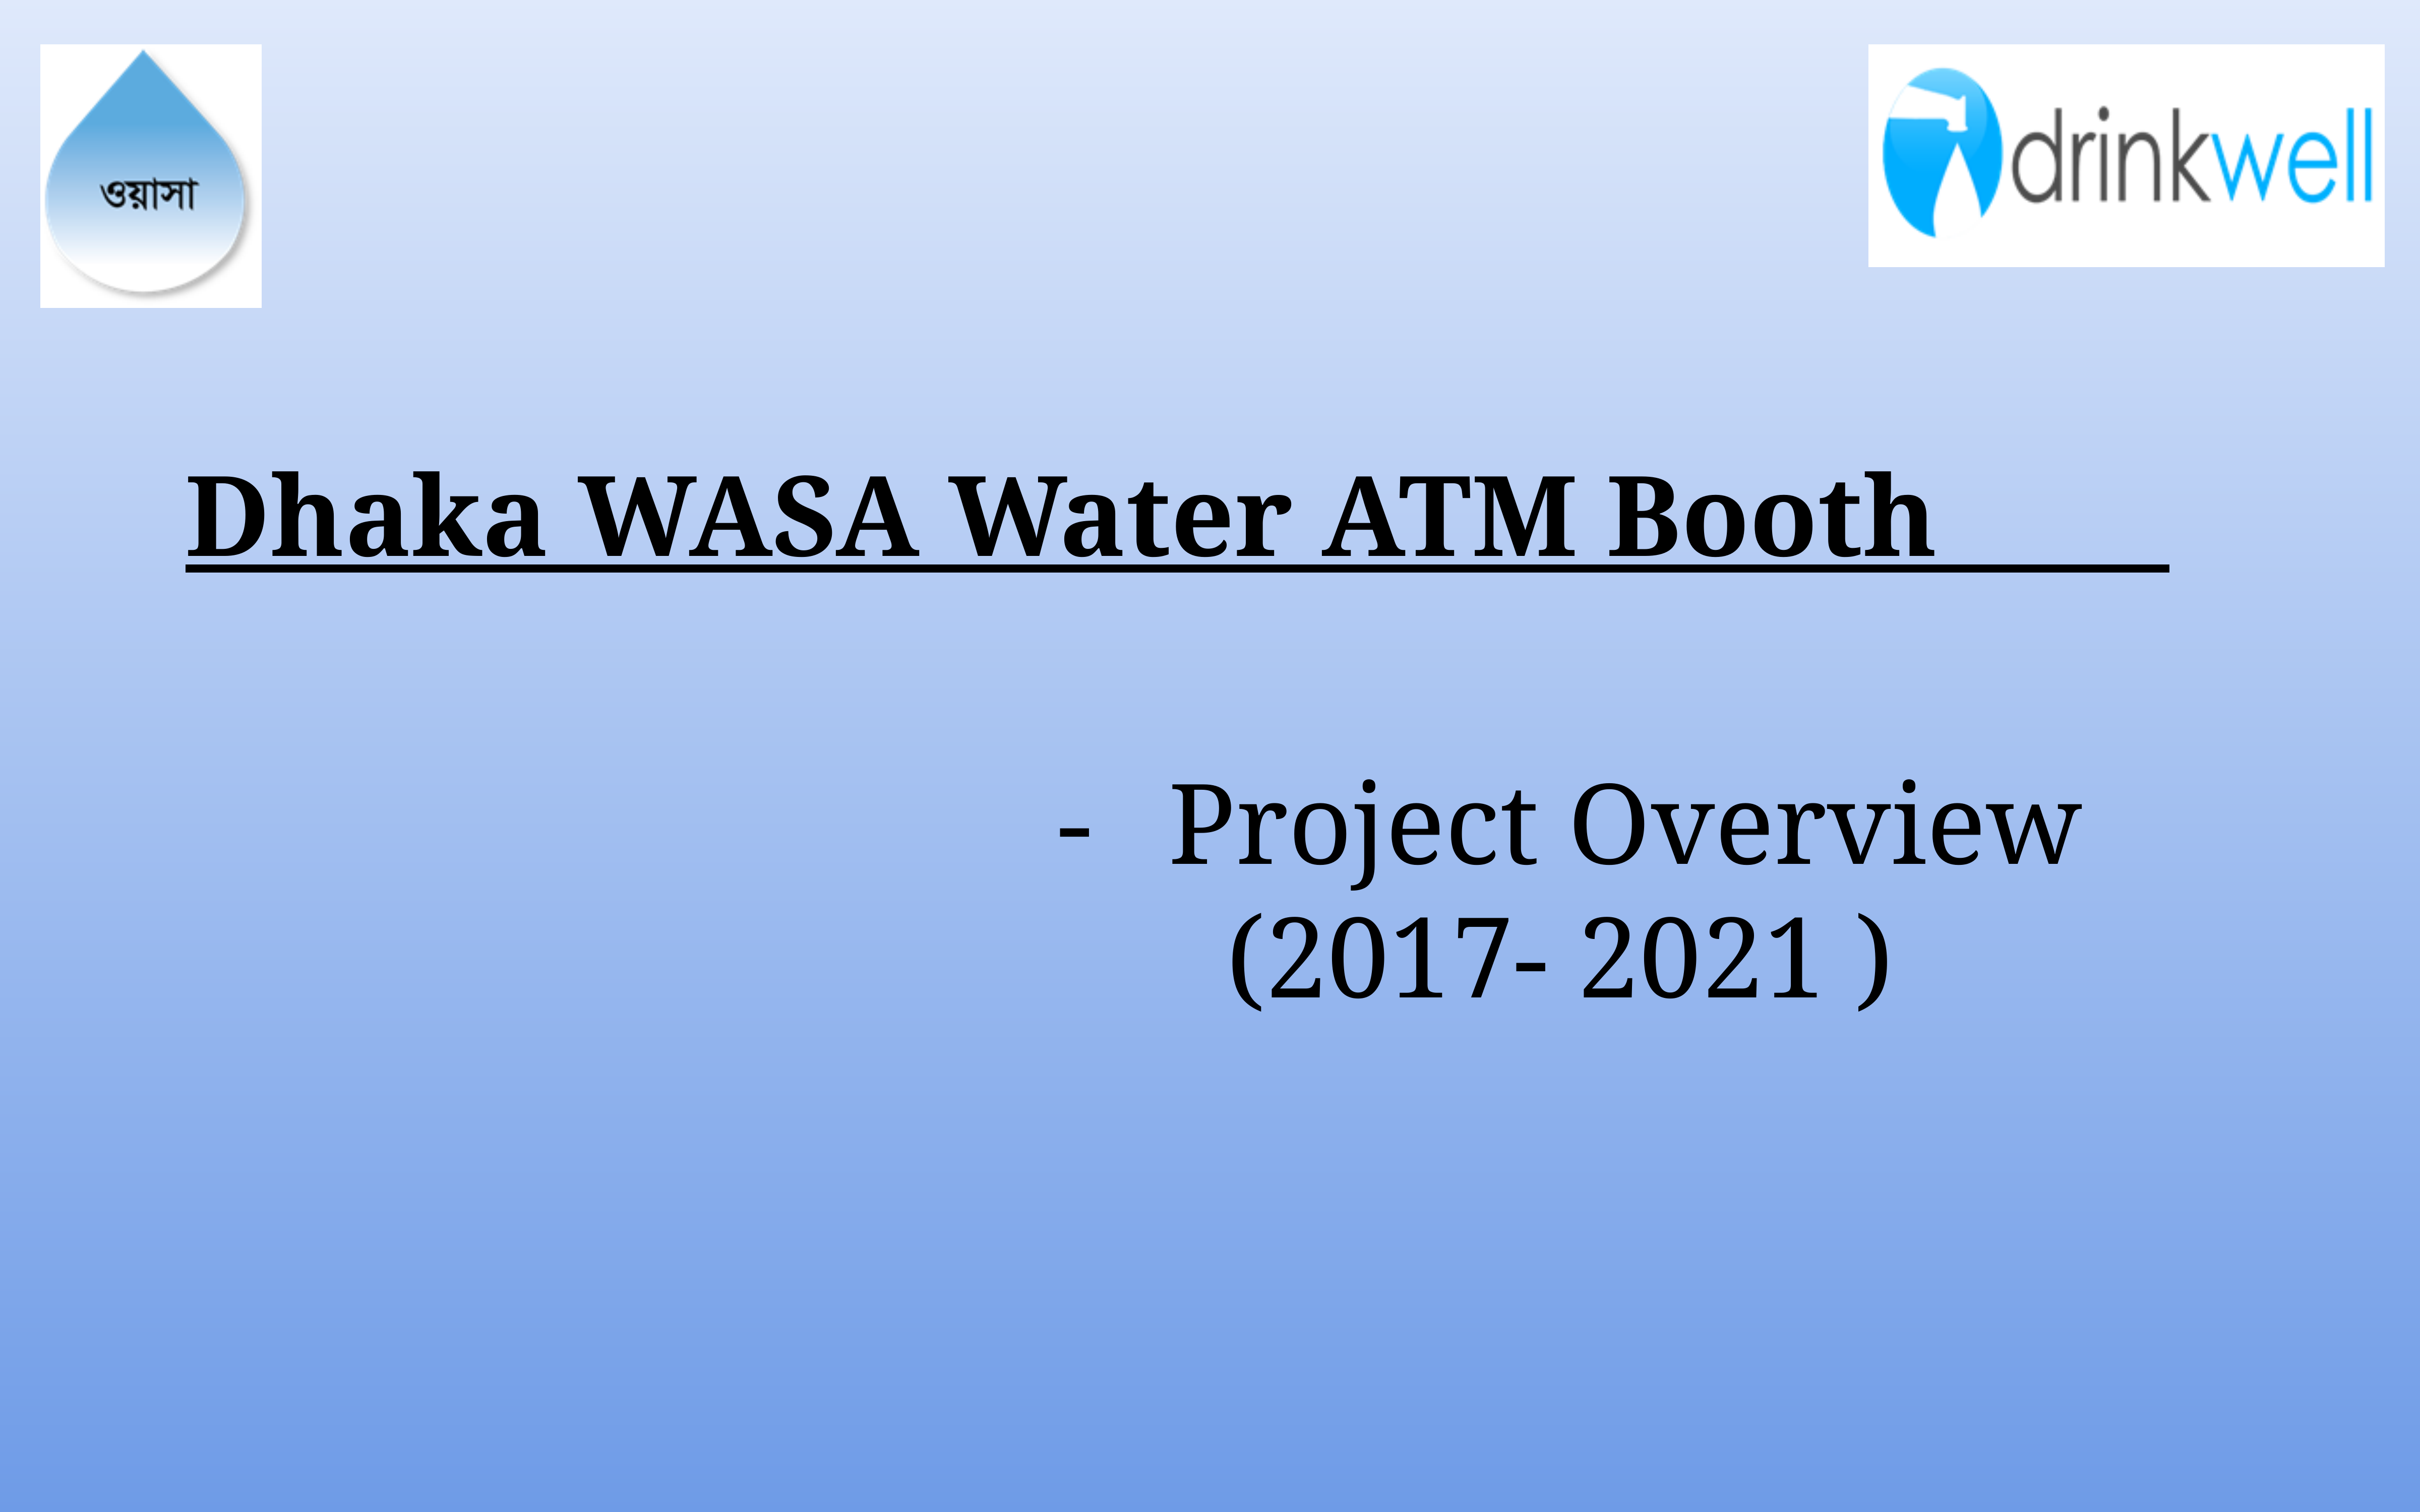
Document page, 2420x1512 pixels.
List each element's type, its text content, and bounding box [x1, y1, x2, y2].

picture [1868, 44, 2385, 267]
picture [40, 44, 262, 308]
text_box Project Overview (2017- 2021 ) [1035, 730, 2402, 1043]
text_box Dhaka WASA Water ATM Booth [163, 422, 2293, 601]
